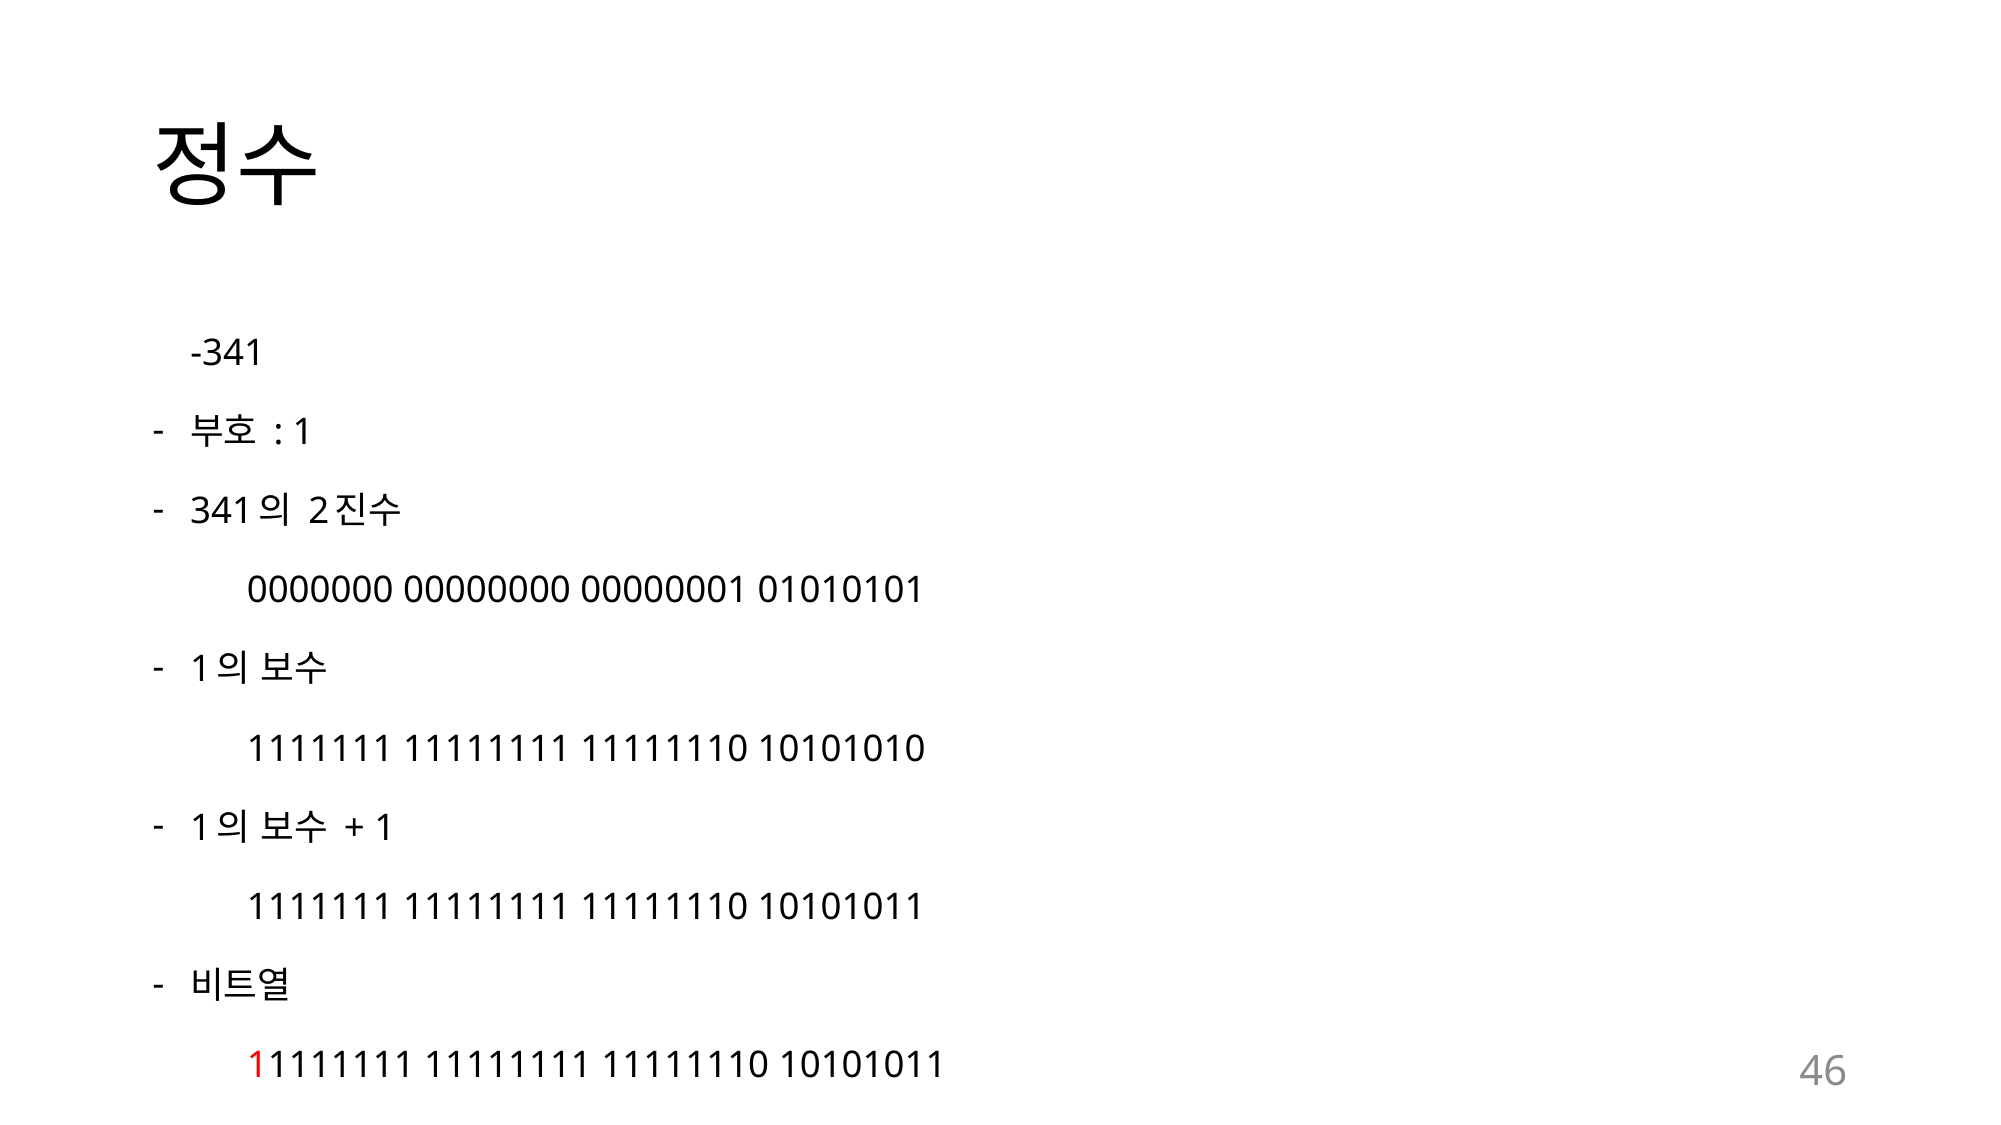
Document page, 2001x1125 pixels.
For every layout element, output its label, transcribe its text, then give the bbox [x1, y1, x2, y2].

list -341 부호 : 1 341의 2진수 0000000 00000000 00000001 01010101 1의 보수 1111111 11111111 11111110 10101010 1의 보수 + 1 1111111 11111111 11111110 10101011 비트열 11111111 11111111 11111110 10101011 [137, 299, 1620, 1103]
slide_number 46 [1412, 1042, 1863, 1103]
title 정수 [137, 59, 1863, 278]
